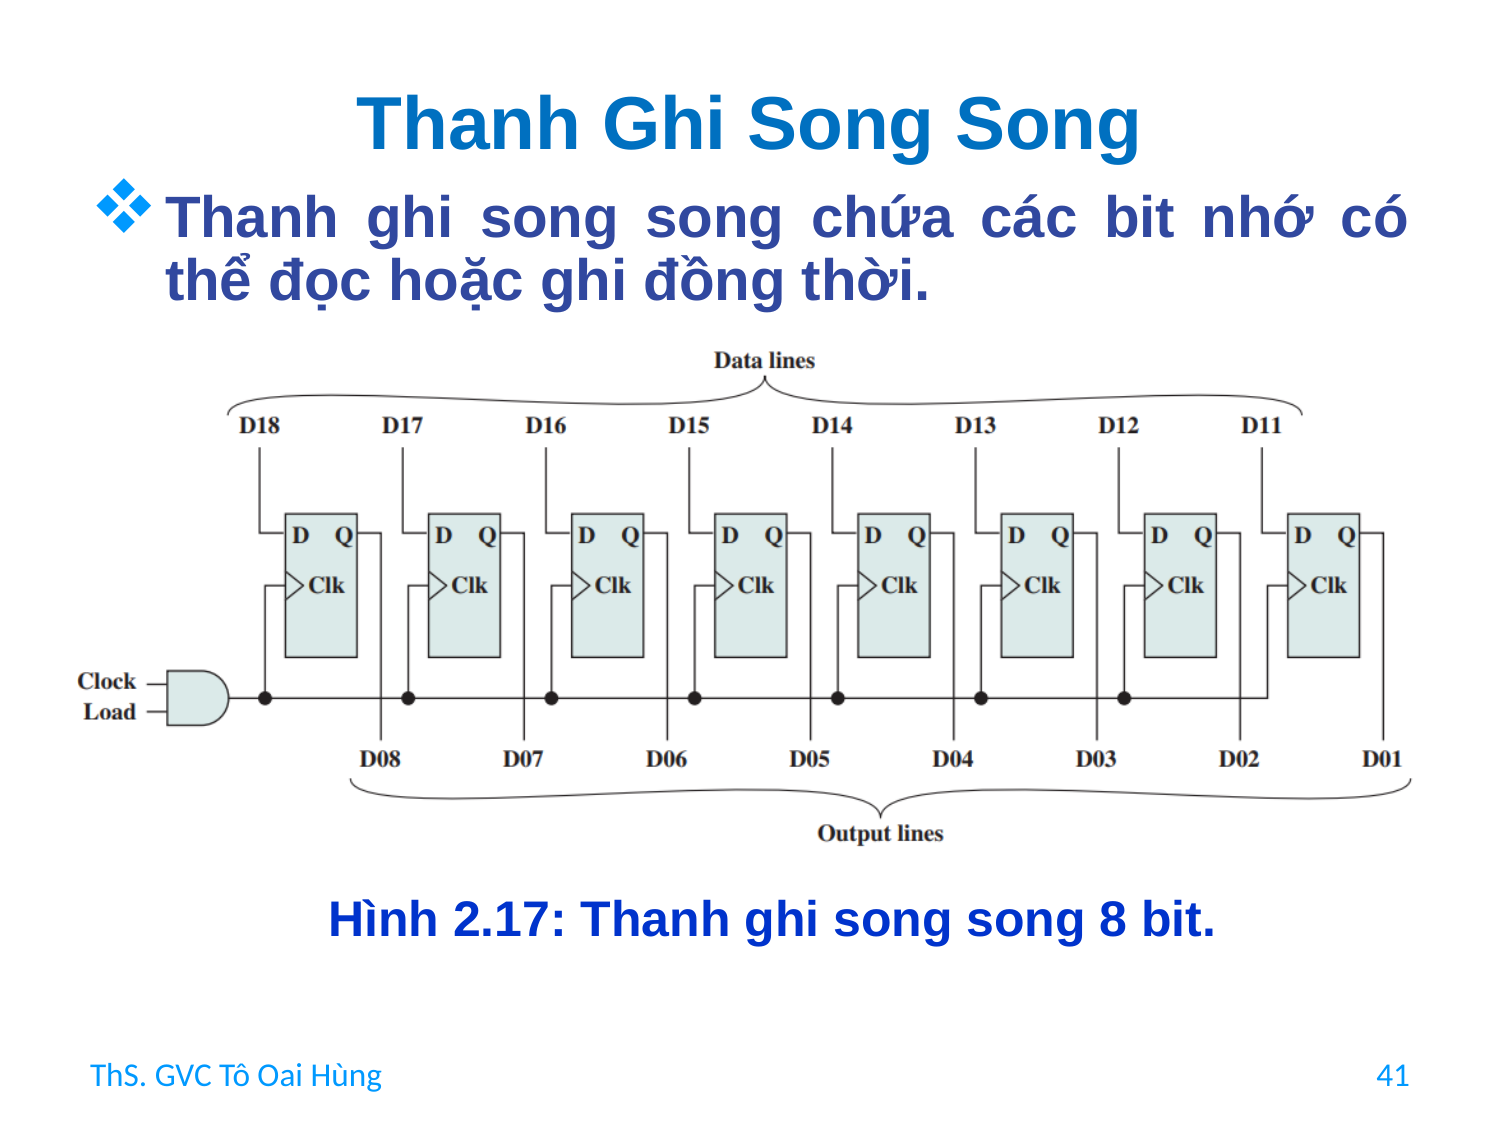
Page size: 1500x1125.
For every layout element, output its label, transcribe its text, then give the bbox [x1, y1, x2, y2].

slide_number 41 [1074, 1042, 1425, 1103]
title Thanh Ghi Song Song [75, 60, 1425, 179]
list Thanh ghi song song chứa các bit nhớ có thể đọc hoặc ghi đồng thời. [75, 179, 1425, 1050]
text_box Hình 2.17: Thanh ghi song song 8 bit. [303, 874, 1233, 954]
slide_number ThS. GVC Tô Oai Hùng [75, 1042, 425, 1103]
picture [76, 349, 1415, 851]
